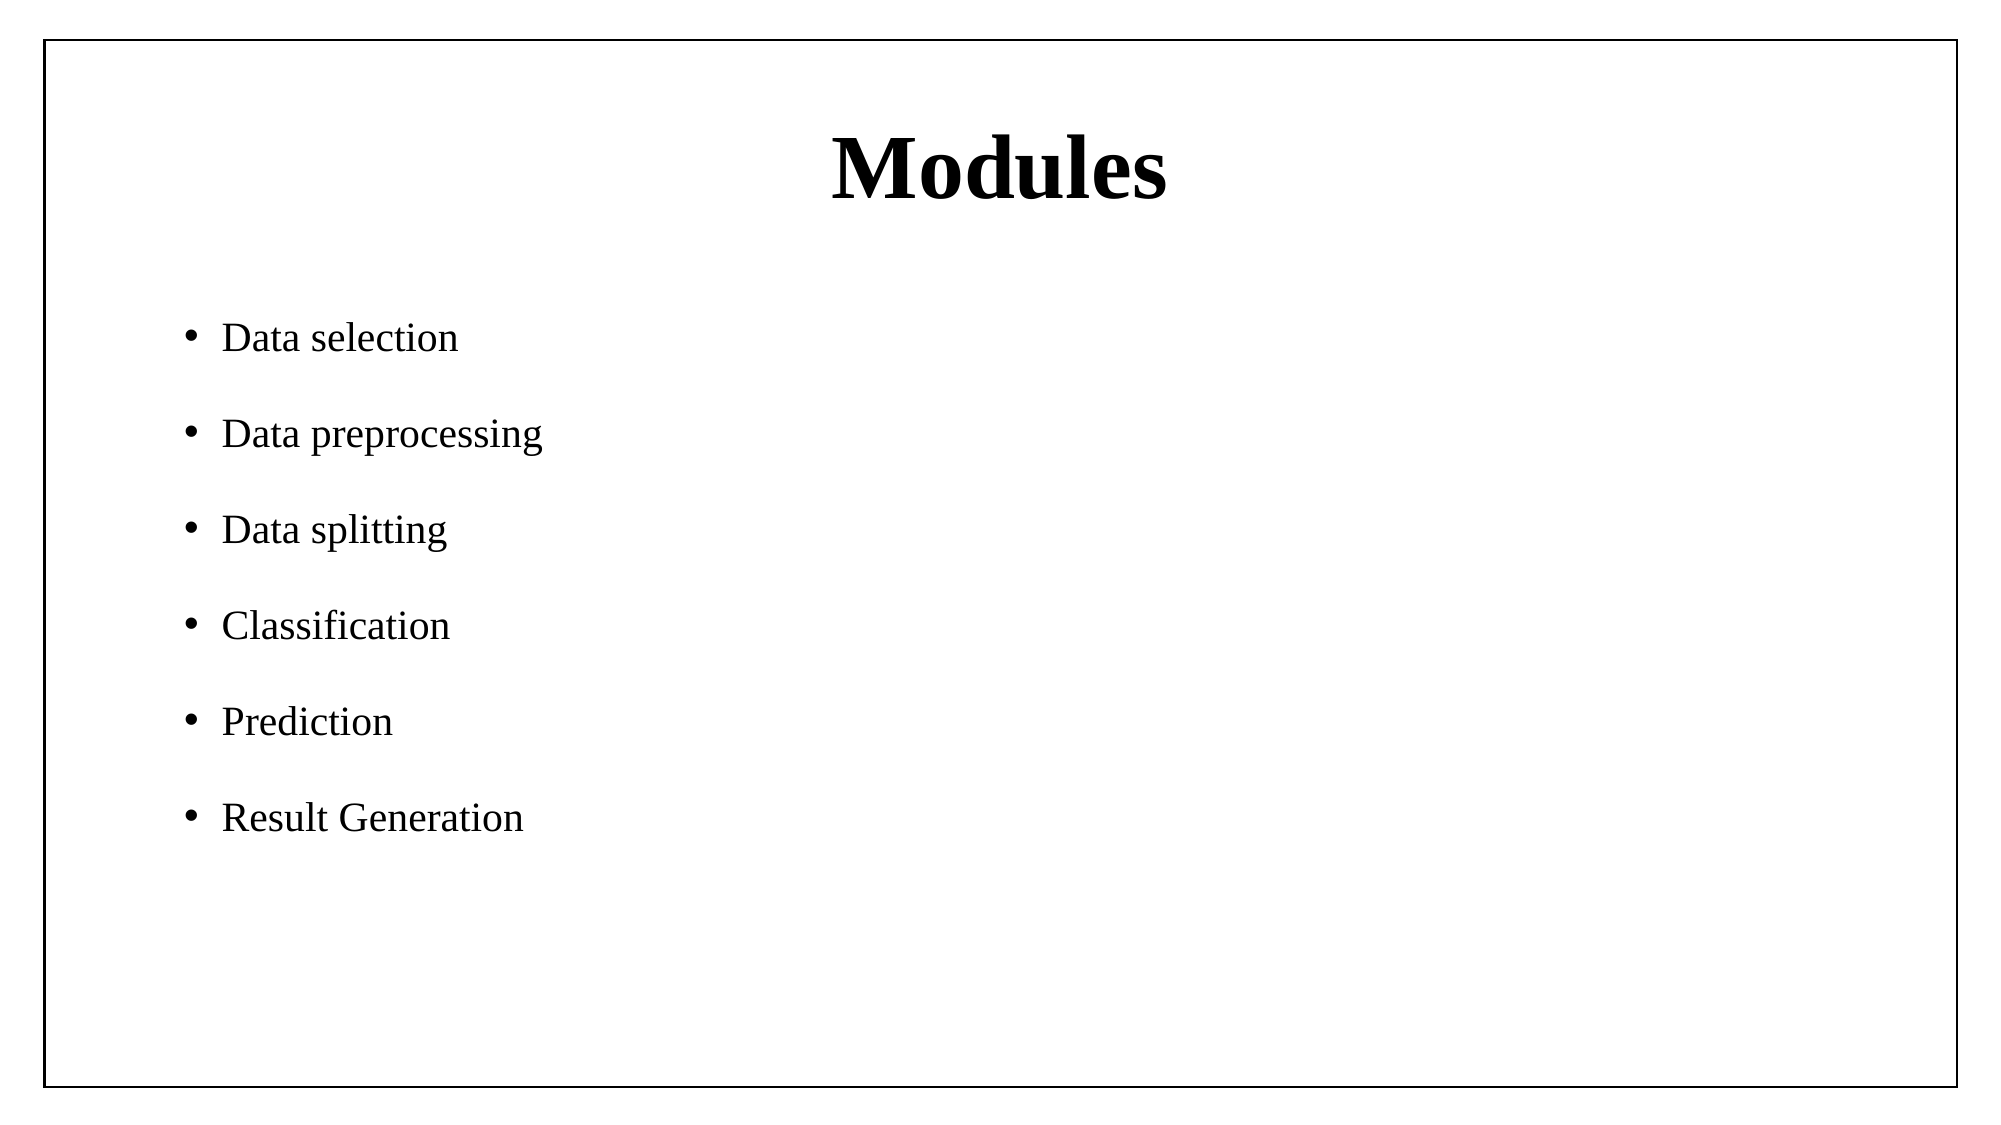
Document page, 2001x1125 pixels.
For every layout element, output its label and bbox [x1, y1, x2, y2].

text_box [43, 39, 1958, 1088]
